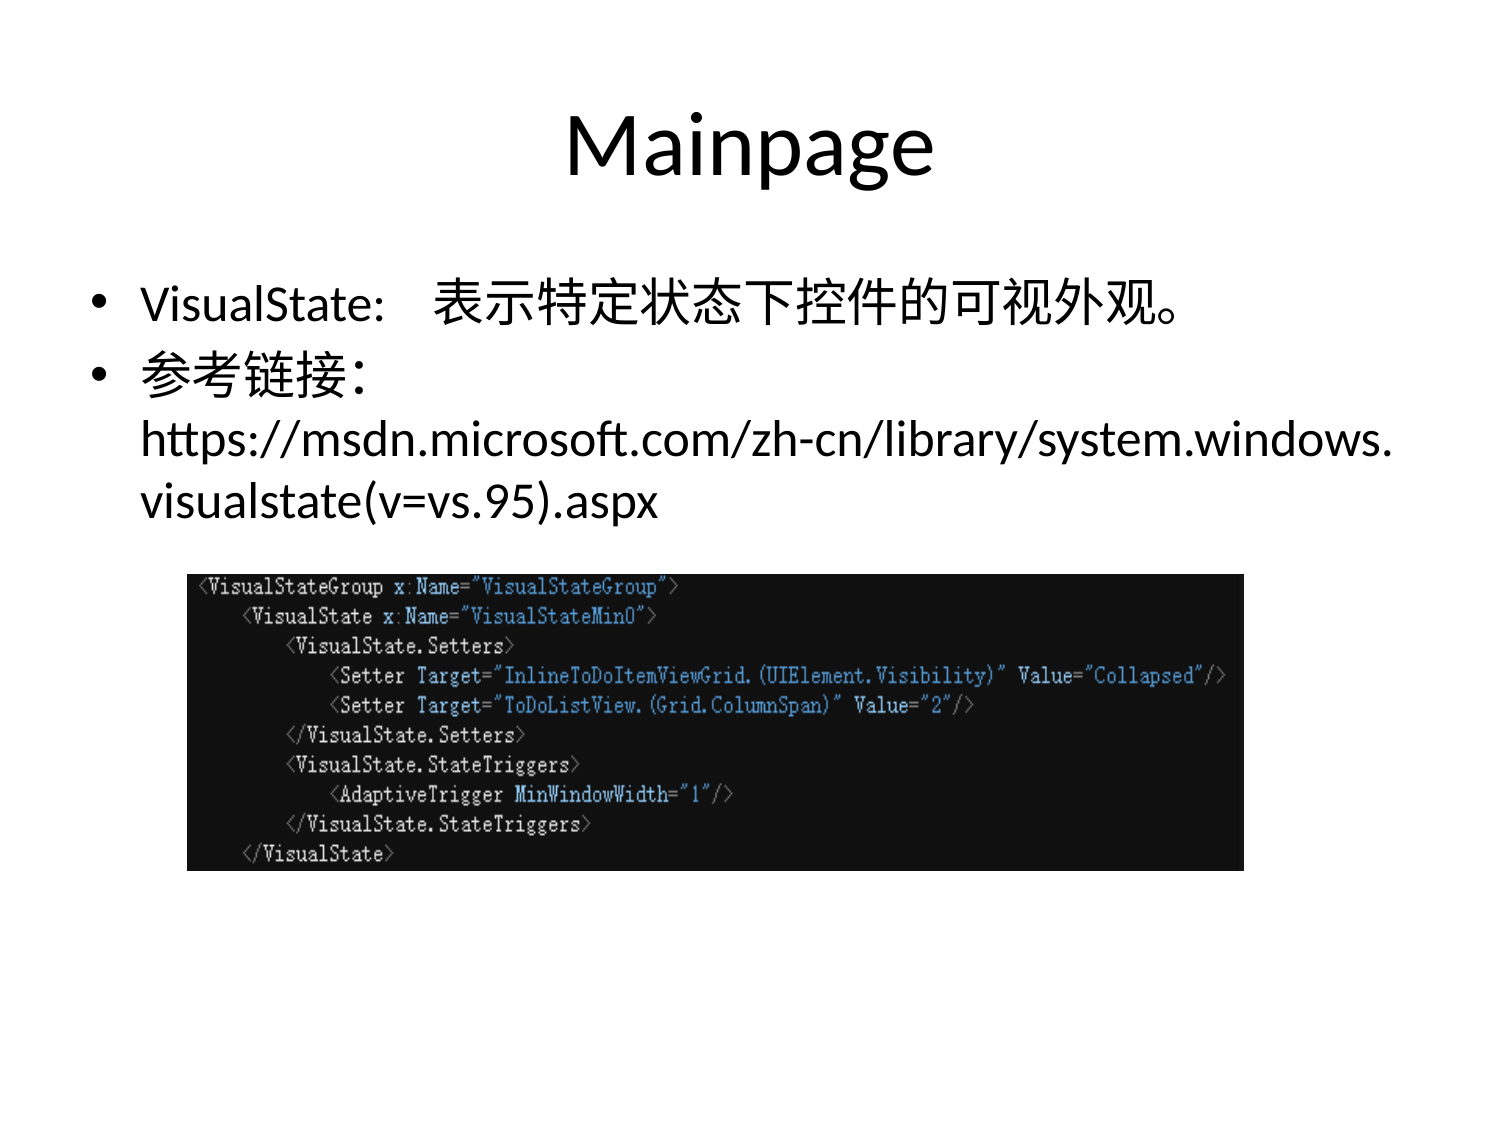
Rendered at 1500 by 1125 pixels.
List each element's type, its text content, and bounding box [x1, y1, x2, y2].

list VisualState: 表示特定状态下控件的可视外观。 参考链接： https://msdn.microsoft.com/zh-cn/library/system.windows.visualstate(v=vs.95).aspx [75, 262, 1425, 539]
picture [187, 573, 1244, 872]
title Mainpage [75, 45, 1425, 233]
